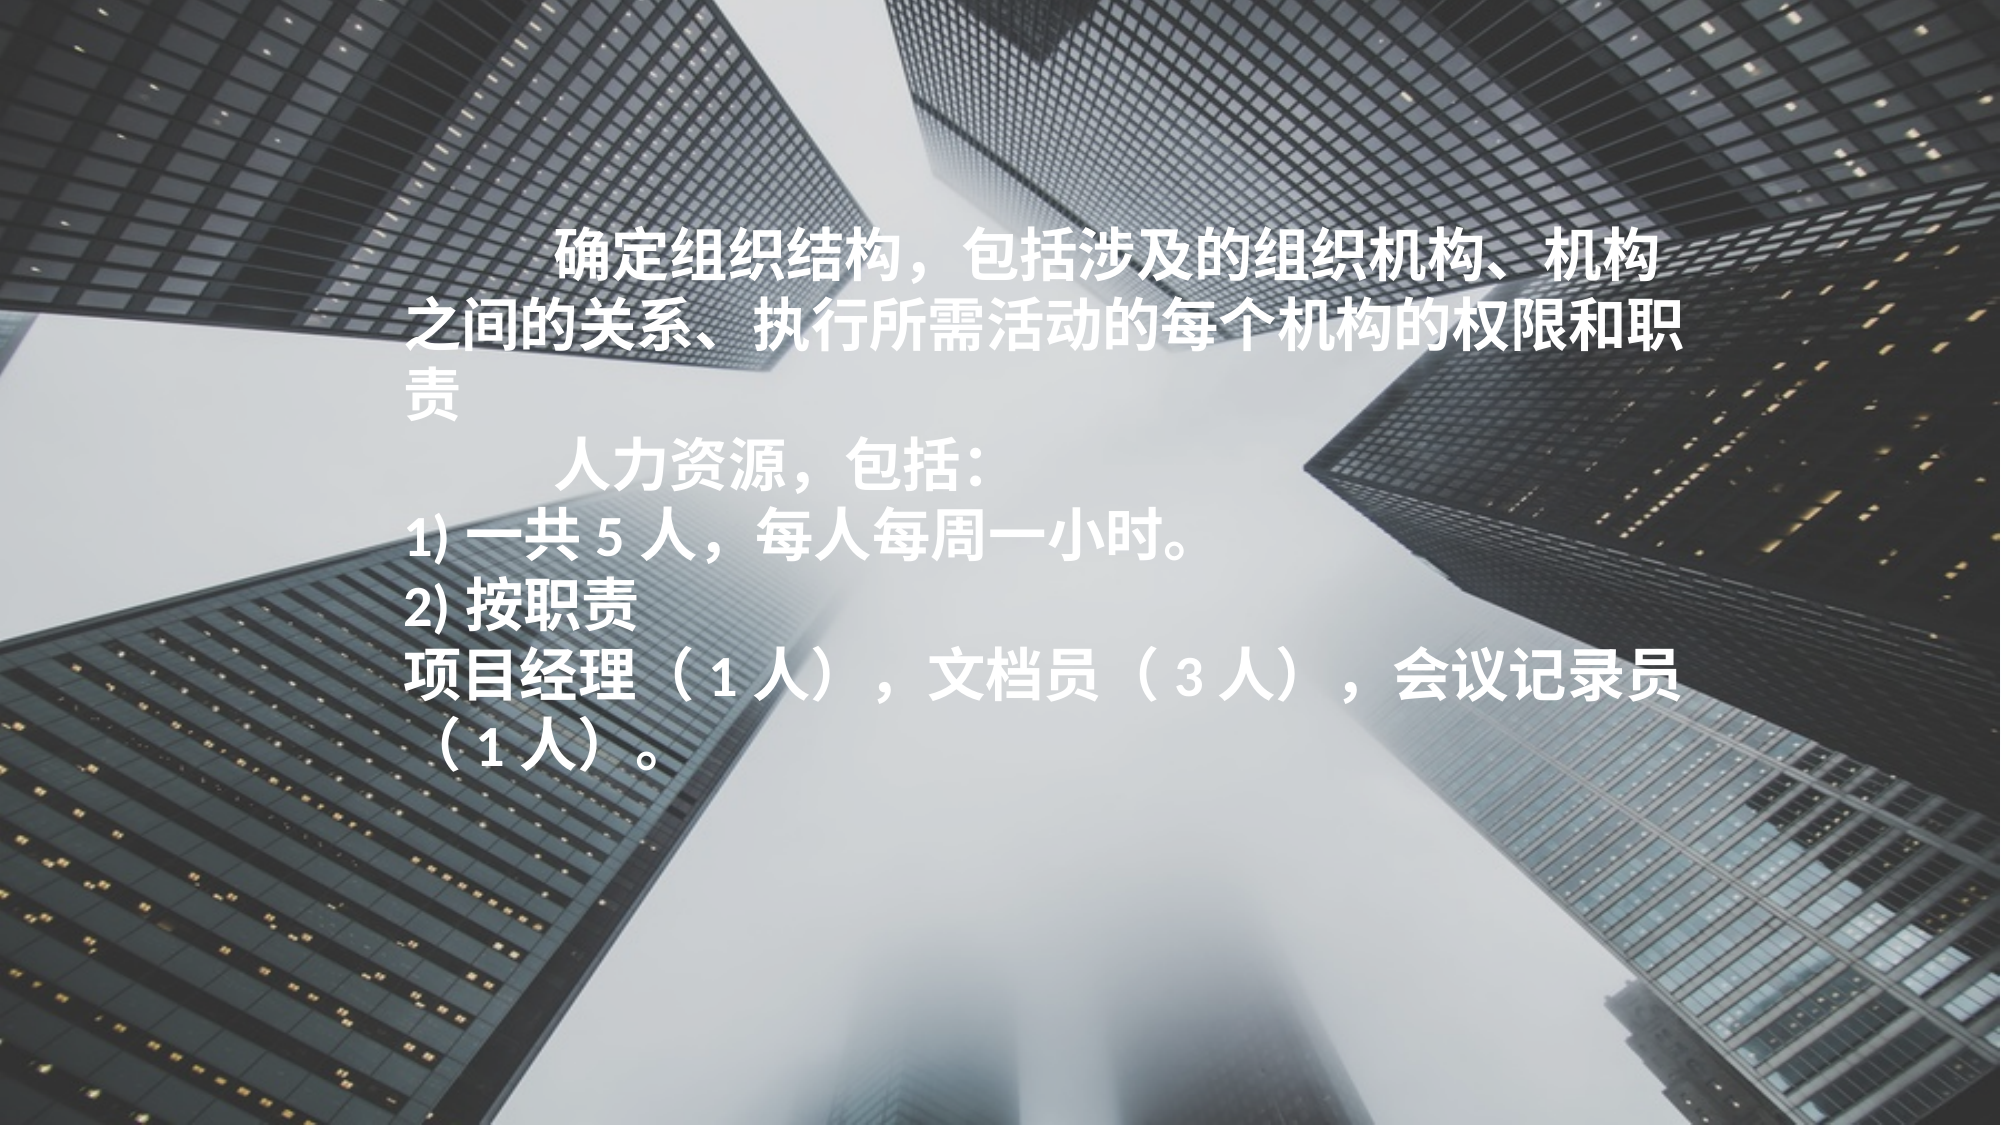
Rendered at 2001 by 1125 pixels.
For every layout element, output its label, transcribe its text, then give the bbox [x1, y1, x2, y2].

text_box 确定组织结构，包括涉及的组织机构、机构之间的关系、执行所需活动的每个机构的权限和职责 人力资源，包括： 1)一共5人，每人每周一小时。 2)按职责 项目经理（1人），文档员（3人），会议记录员（1人）。 [388, 70, 1707, 786]
